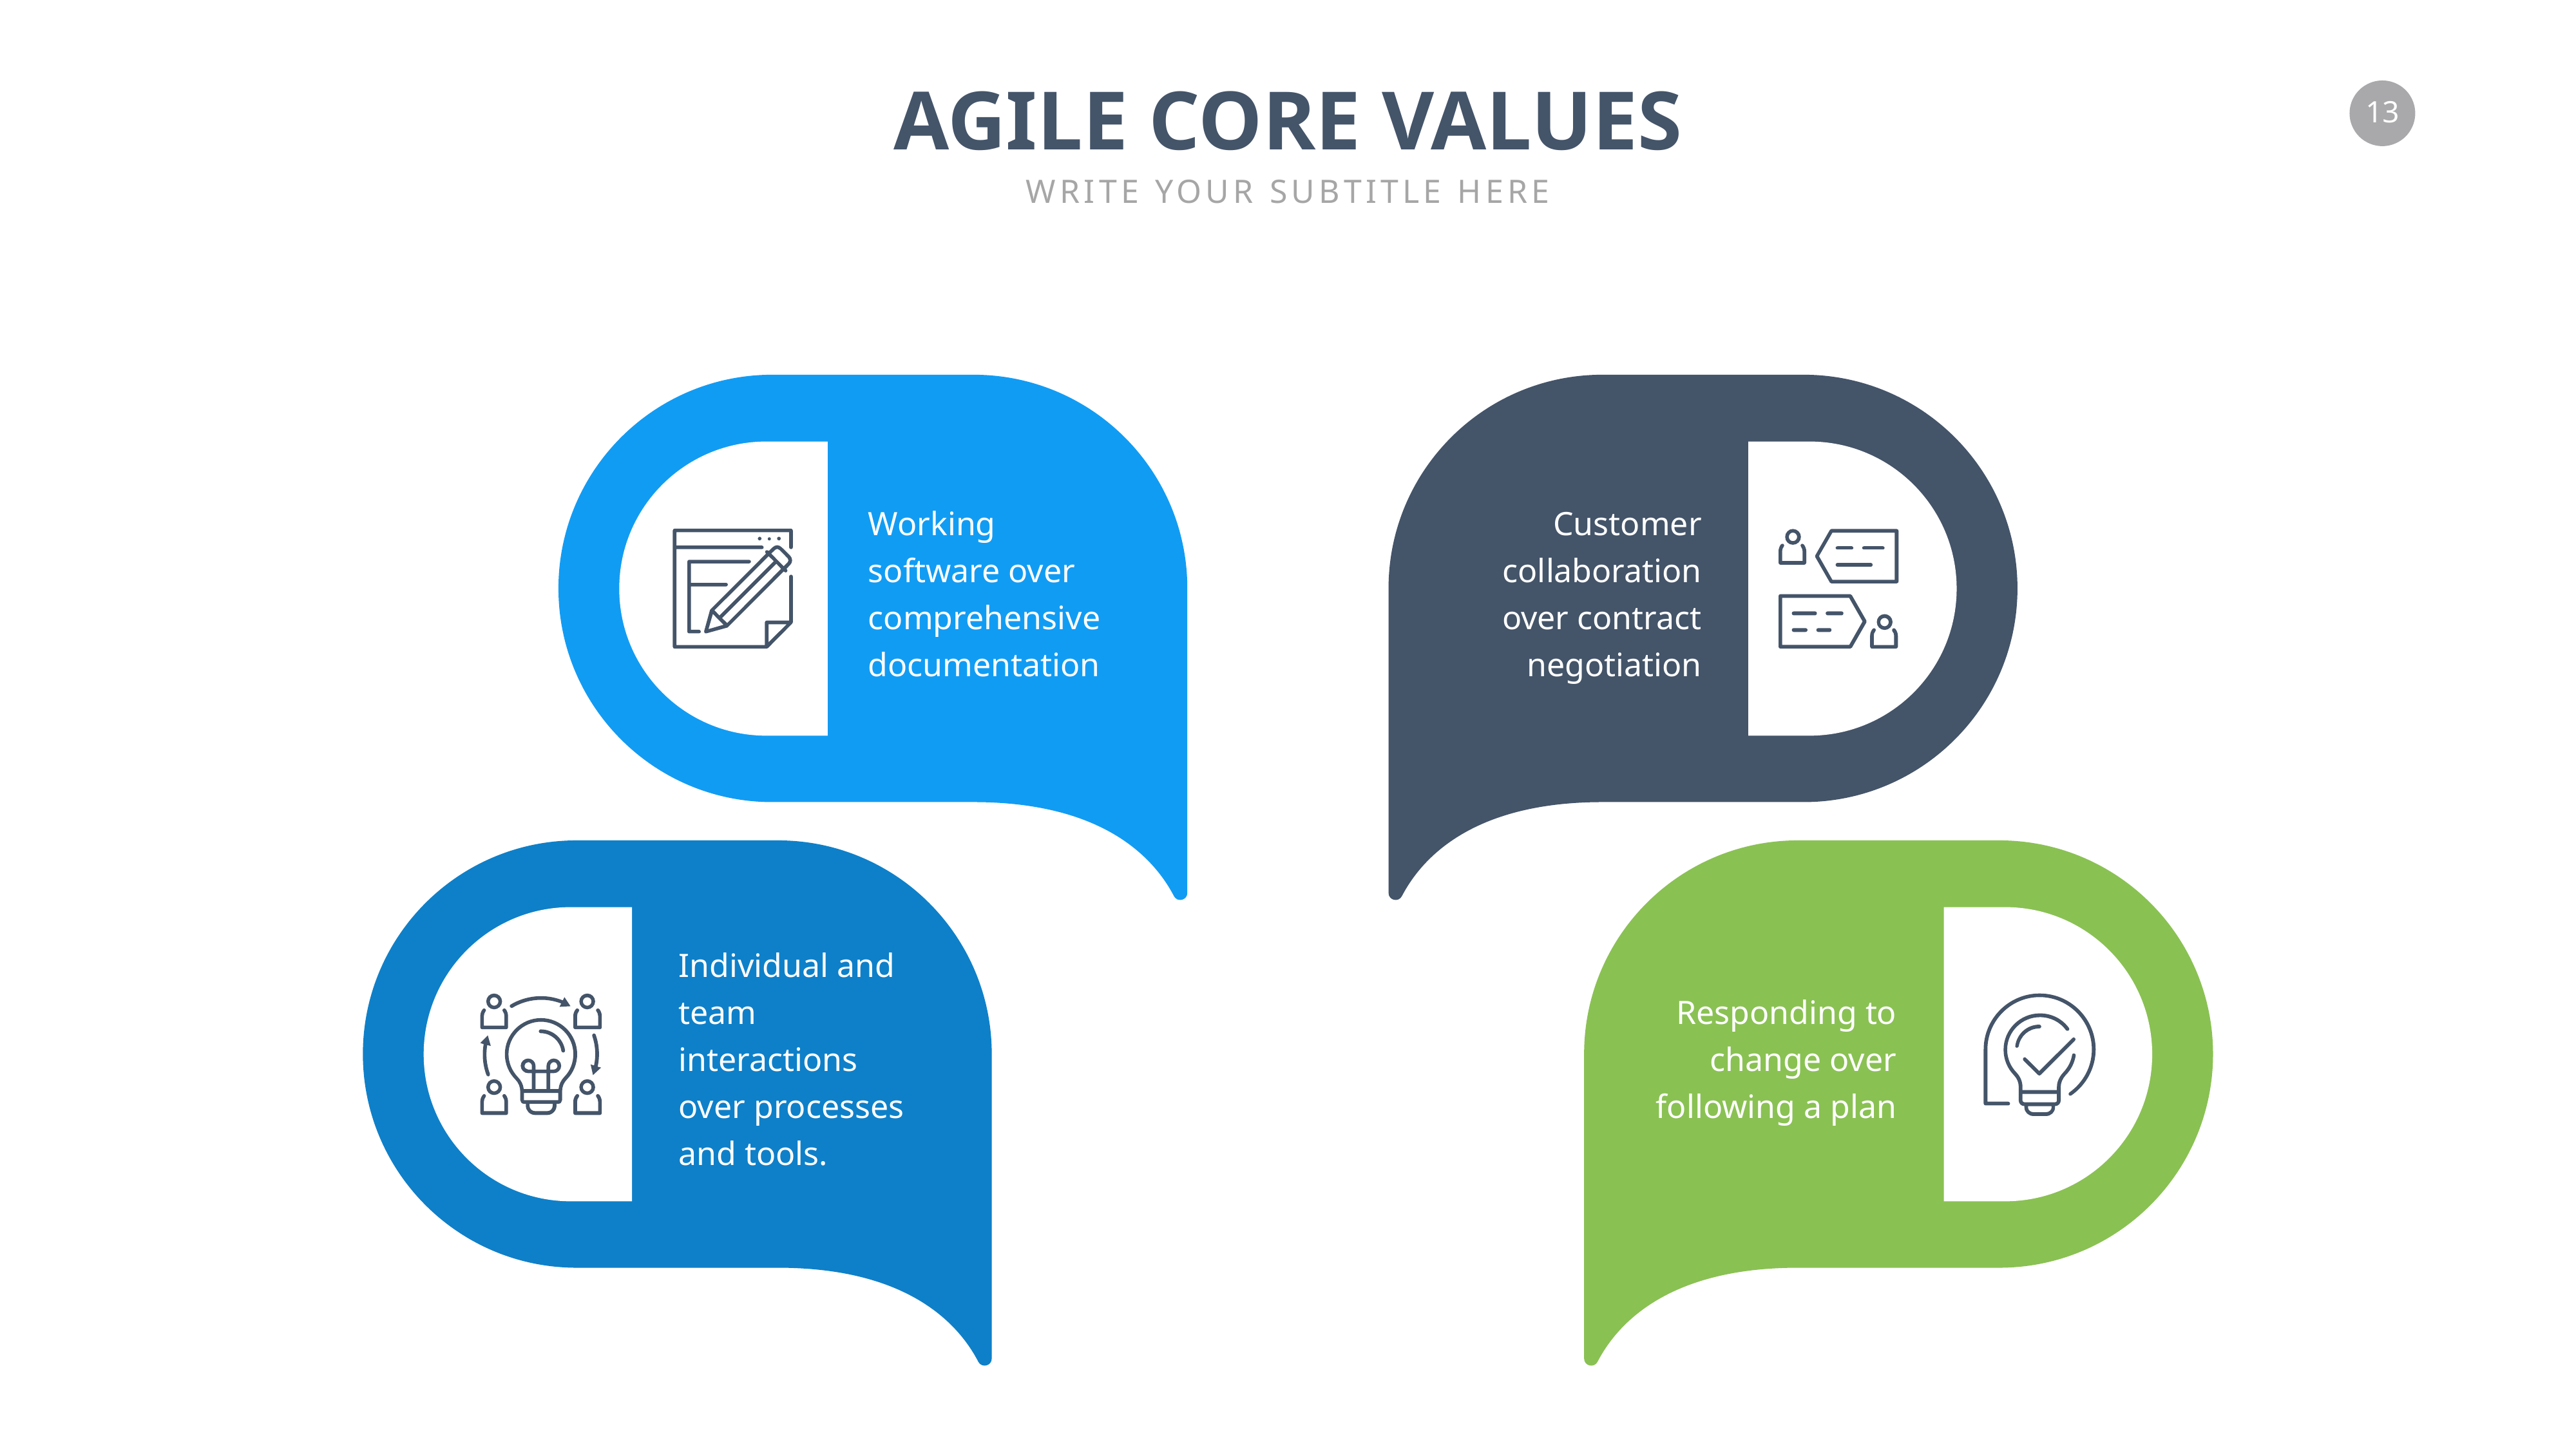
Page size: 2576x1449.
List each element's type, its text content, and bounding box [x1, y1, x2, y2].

text_box WRITE YOUR SUBTITLE HERE [1016, 166, 1560, 215]
text_box AGILE CORE VALUES [884, 64, 1692, 171]
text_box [1388, 374, 2018, 903]
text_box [558, 374, 1188, 903]
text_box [363, 840, 992, 1368]
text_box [1584, 840, 2213, 1368]
